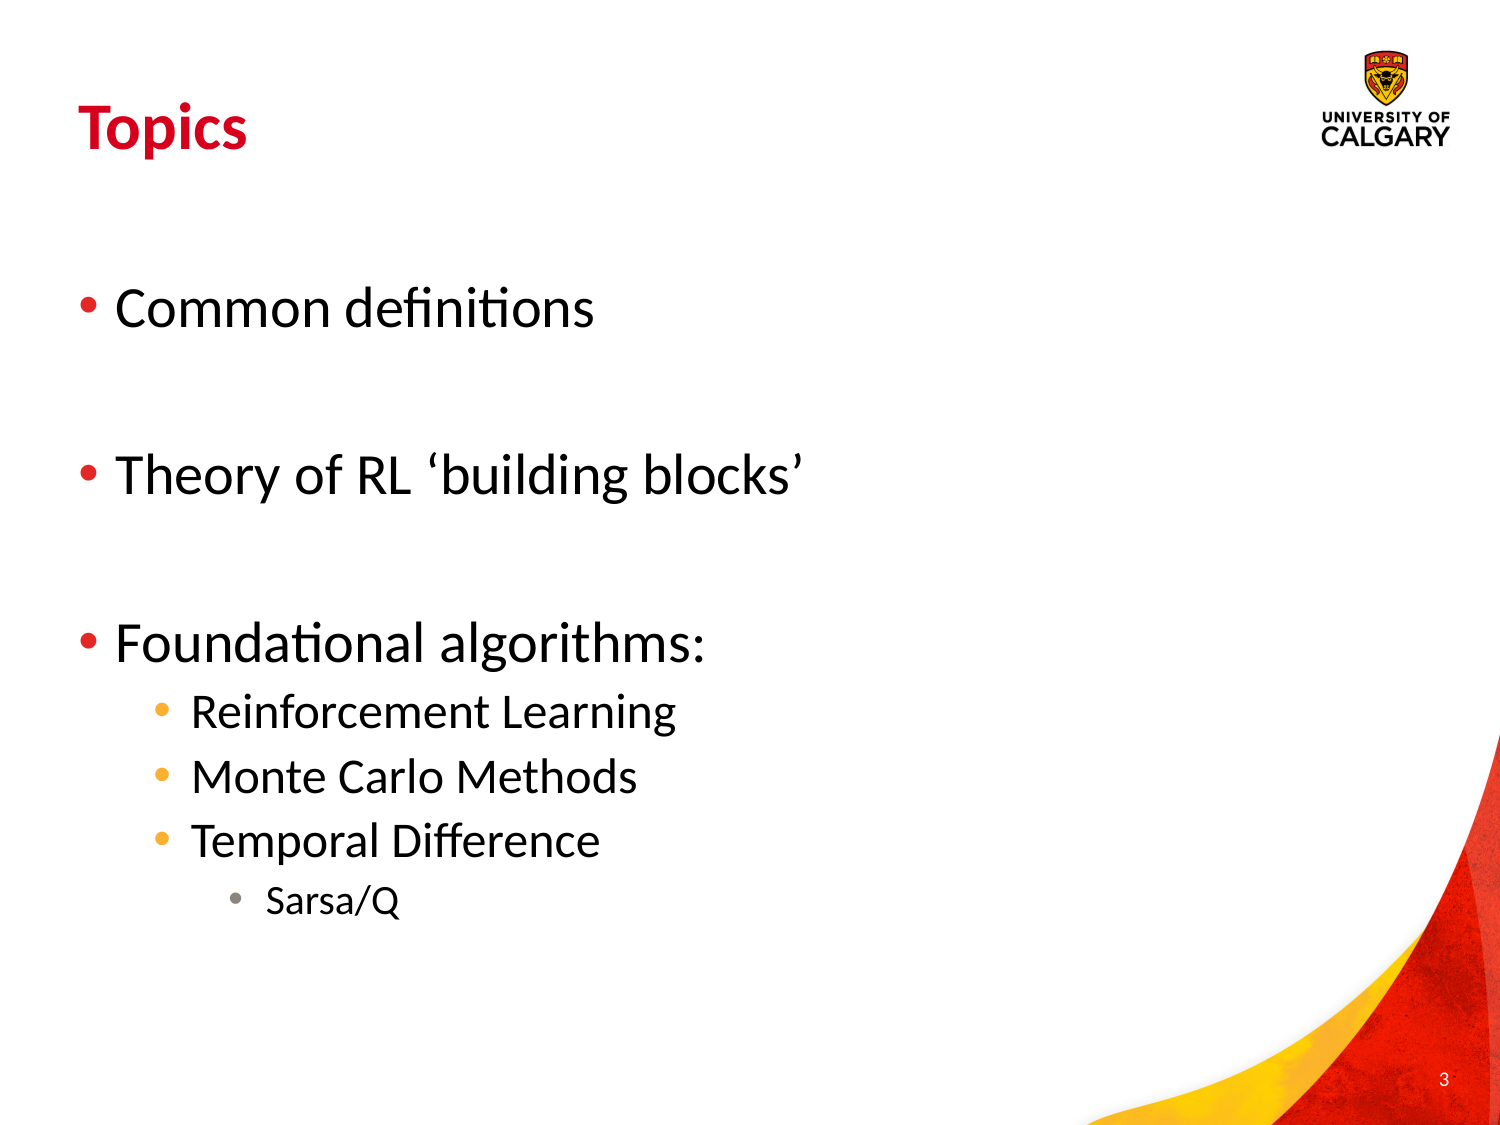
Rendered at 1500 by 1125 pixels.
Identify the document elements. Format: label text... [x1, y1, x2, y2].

slide_number 3 [1126, 1057, 1465, 1099]
picture [0, 0, 1500, 1125]
list Common definitions Theory of RL ‘building blocks’ Foundational algorithms: Reinforcement Learning Monte Carlo Methods Temporal Difference Sarsa/Q [63, 269, 1395, 1031]
title Topics [63, 46, 1269, 209]
